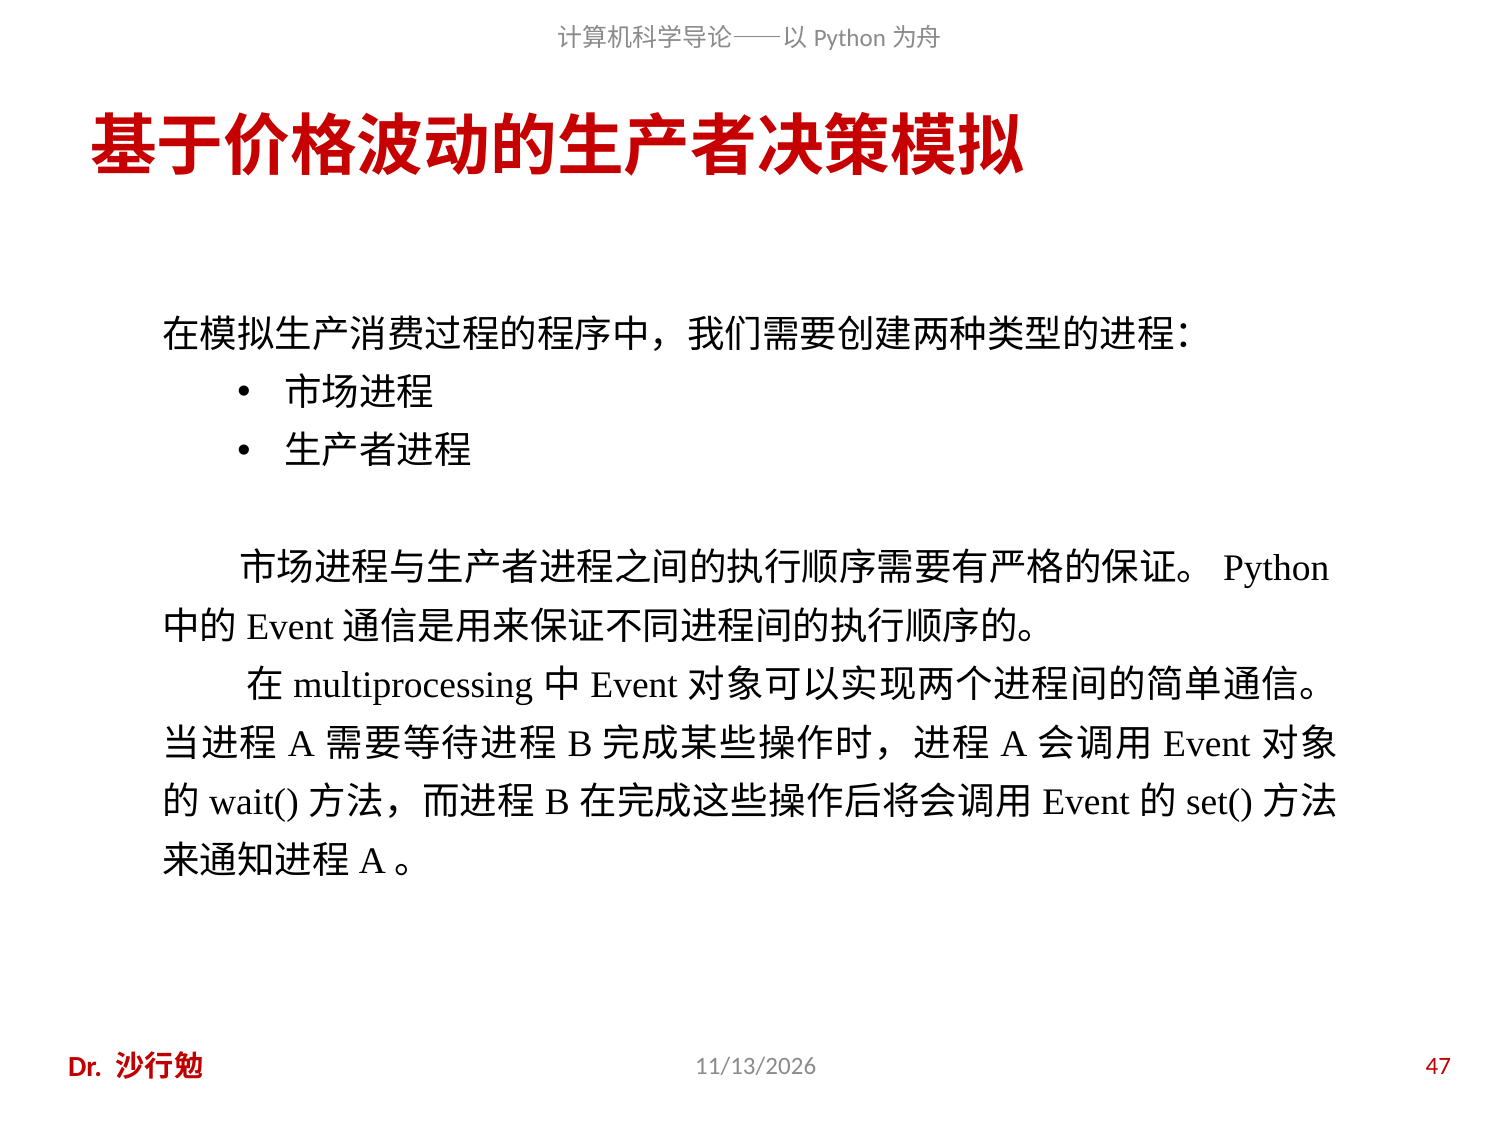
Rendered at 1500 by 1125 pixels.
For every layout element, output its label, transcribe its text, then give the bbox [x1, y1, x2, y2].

slide_number 47 [1116, 1035, 1467, 1095]
title 基于价格波动的生产者决策模拟 [75, 90, 1425, 195]
text_box 在模拟生产消费过程的程序中，我们需要创建两种类型的进程： 市场进程 生产者进程 市场进程与生产者进程之间的执行顺序需要有严格的保证。Python中的Event通信是用来保证不同进程间的执行顺序的。 在multiprocessing中Event对象可以实现两个进程间的简单通信。当进程A需要等待进程B完成某些操作时，进程A会调用Event对象的wait()方法，而进程B在完成这些操作后将会调用Event的set()方法来通知进程A。 [147, 288, 1353, 934]
footer Dr. 沙行勉 [53, 1035, 386, 1095]
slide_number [501, 1035, 1010, 1095]
